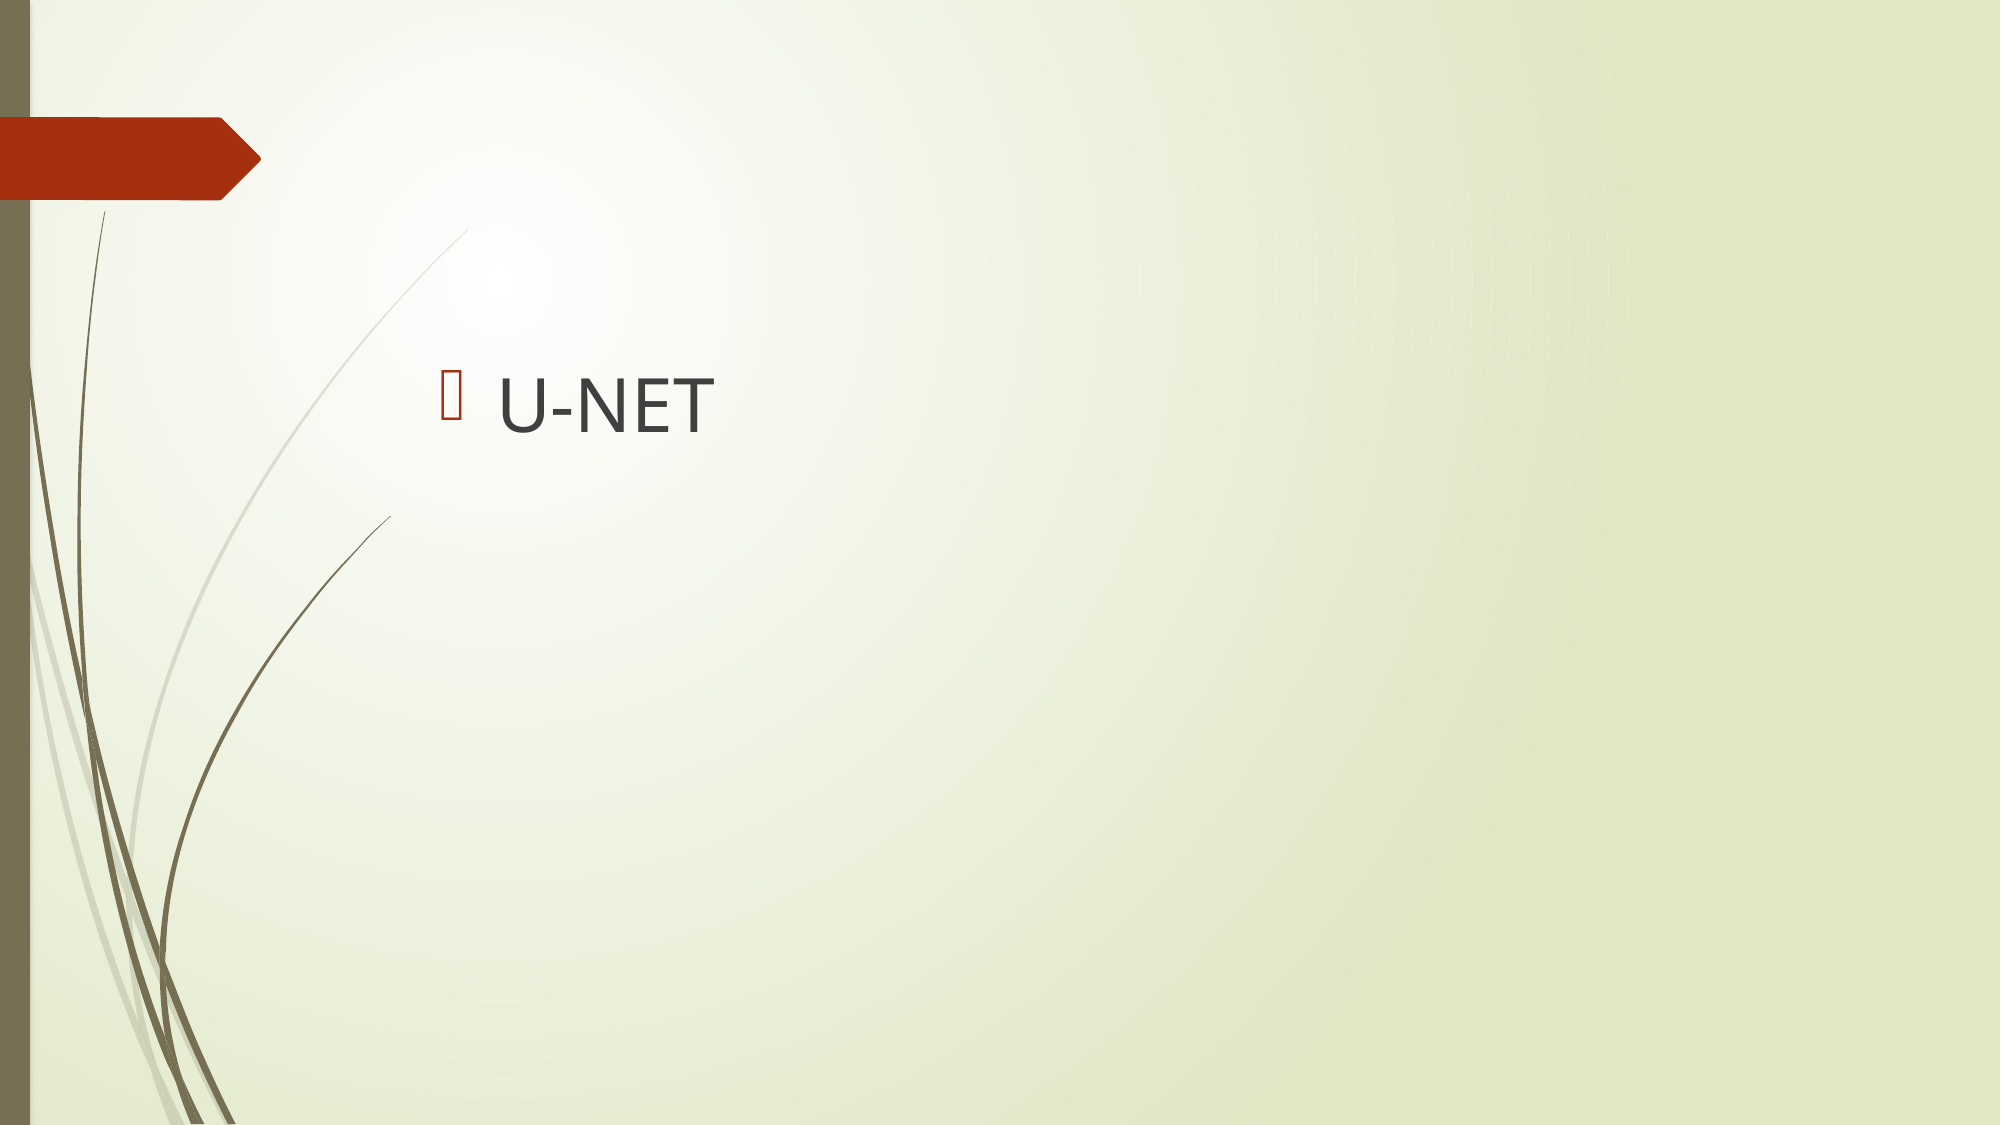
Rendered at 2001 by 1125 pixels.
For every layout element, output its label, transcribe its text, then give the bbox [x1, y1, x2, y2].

list U-NET [424, 350, 1888, 970]
